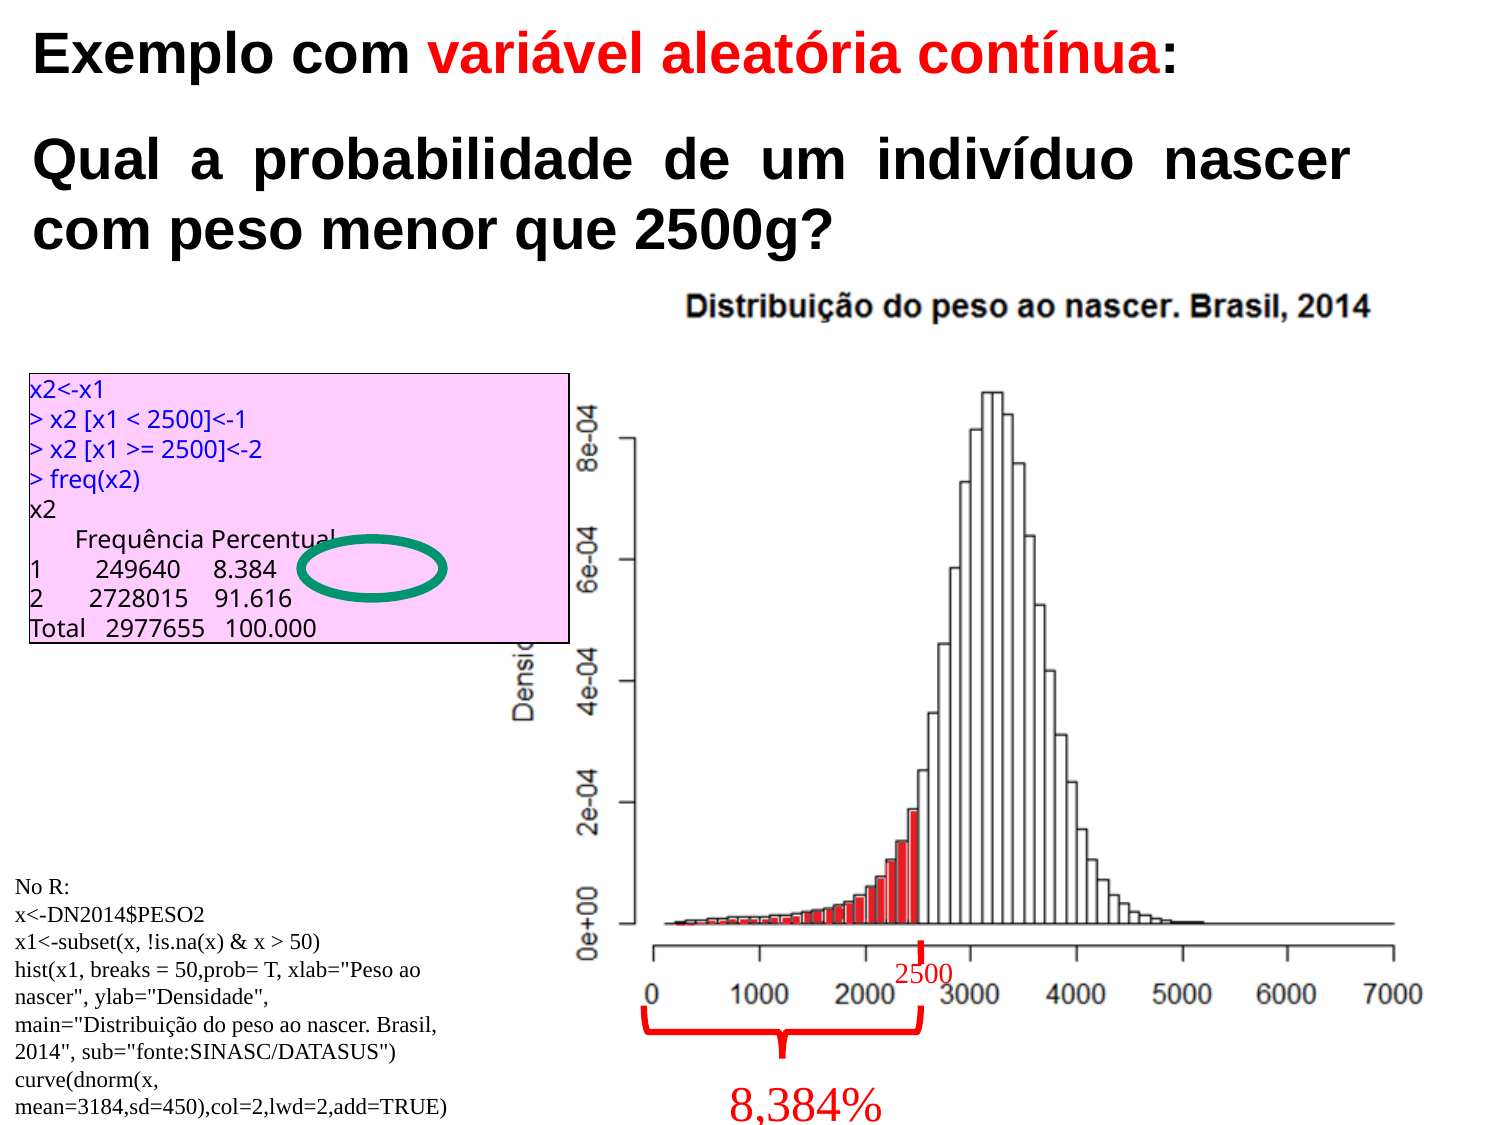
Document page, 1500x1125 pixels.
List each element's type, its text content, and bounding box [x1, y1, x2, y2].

text_box 8,384% [714, 1063, 921, 1125]
text_box No R: x<-DN2014$PESO2 x1<-subset(x, !is.na(x) & x > 50) hist(x1, breaks = 50,prob= T, xlab="Peso ao nascer", ylab="Densidade", main="Distribuição do peso ao nascer. Brasil, 2014", sub="fonte:SINASC/DATASUS") curve(dnorm(x, mean=3184,sd=450),col=2,lwd=2,add=TRUE) [0, 864, 467, 1125]
text_box Exemplo com variável aleatória contínua: Qual a probabilidade de um indivíduo nascer com peso menor que 2500g? [17, 7, 1368, 376]
picture [506, 240, 1492, 1023]
text_box x2<-x1 > x2 [x1 < 2500]<-1 > x2 [x1 >= 2500]<-2 > freq(x2) x2 Frequência Percentual 1 249640 8.384 2 2728015 91.616 Total 2977655 100.000 [29, 373, 501, 643]
text_box [647, 1031, 918, 1059]
text_box [301, 538, 443, 598]
